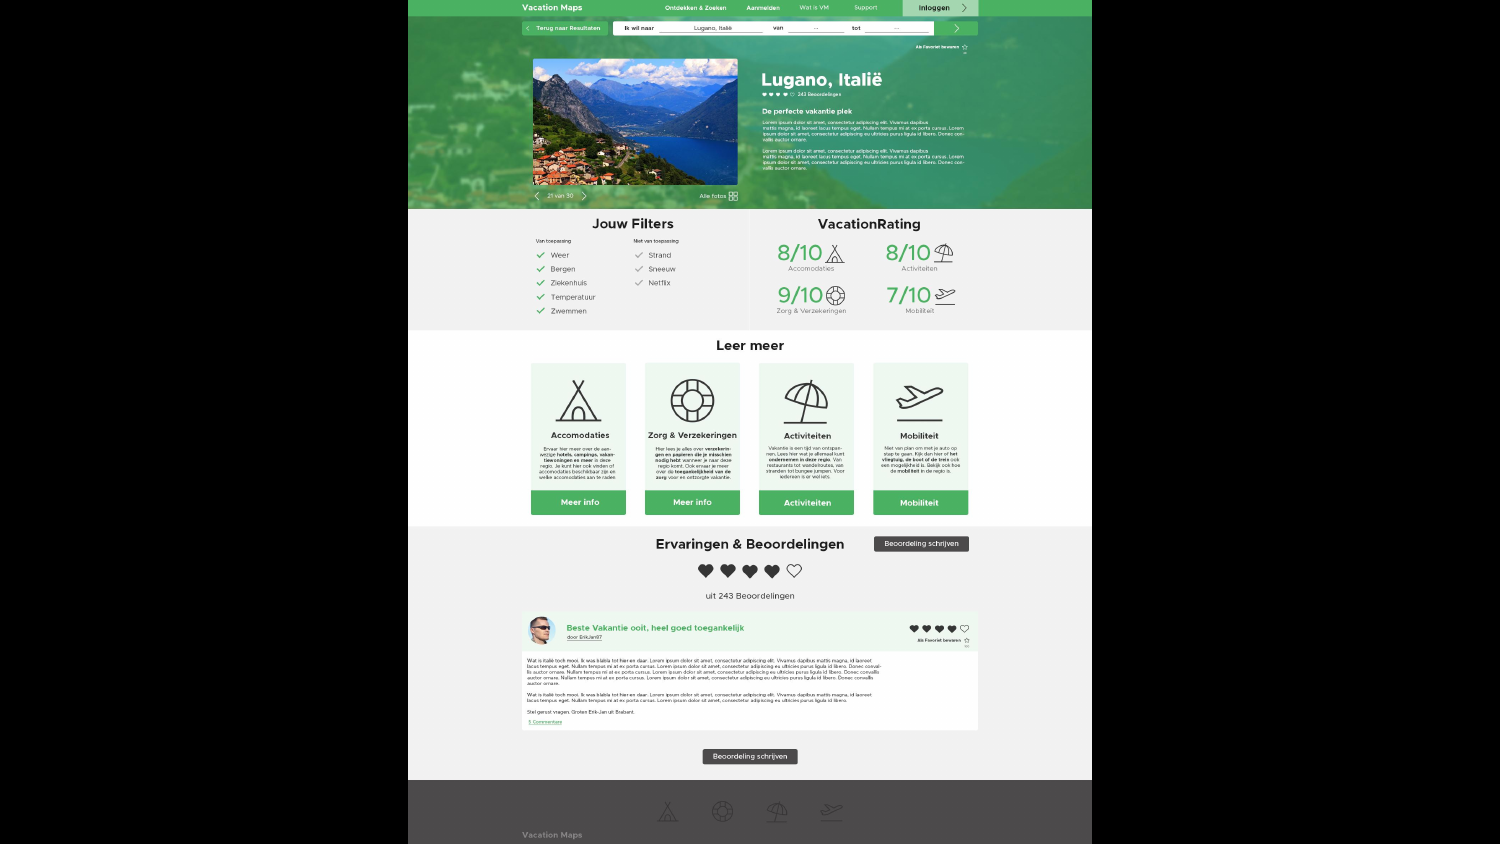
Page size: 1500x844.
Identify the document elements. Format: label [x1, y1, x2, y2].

picture [408, 0, 1092, 844]
